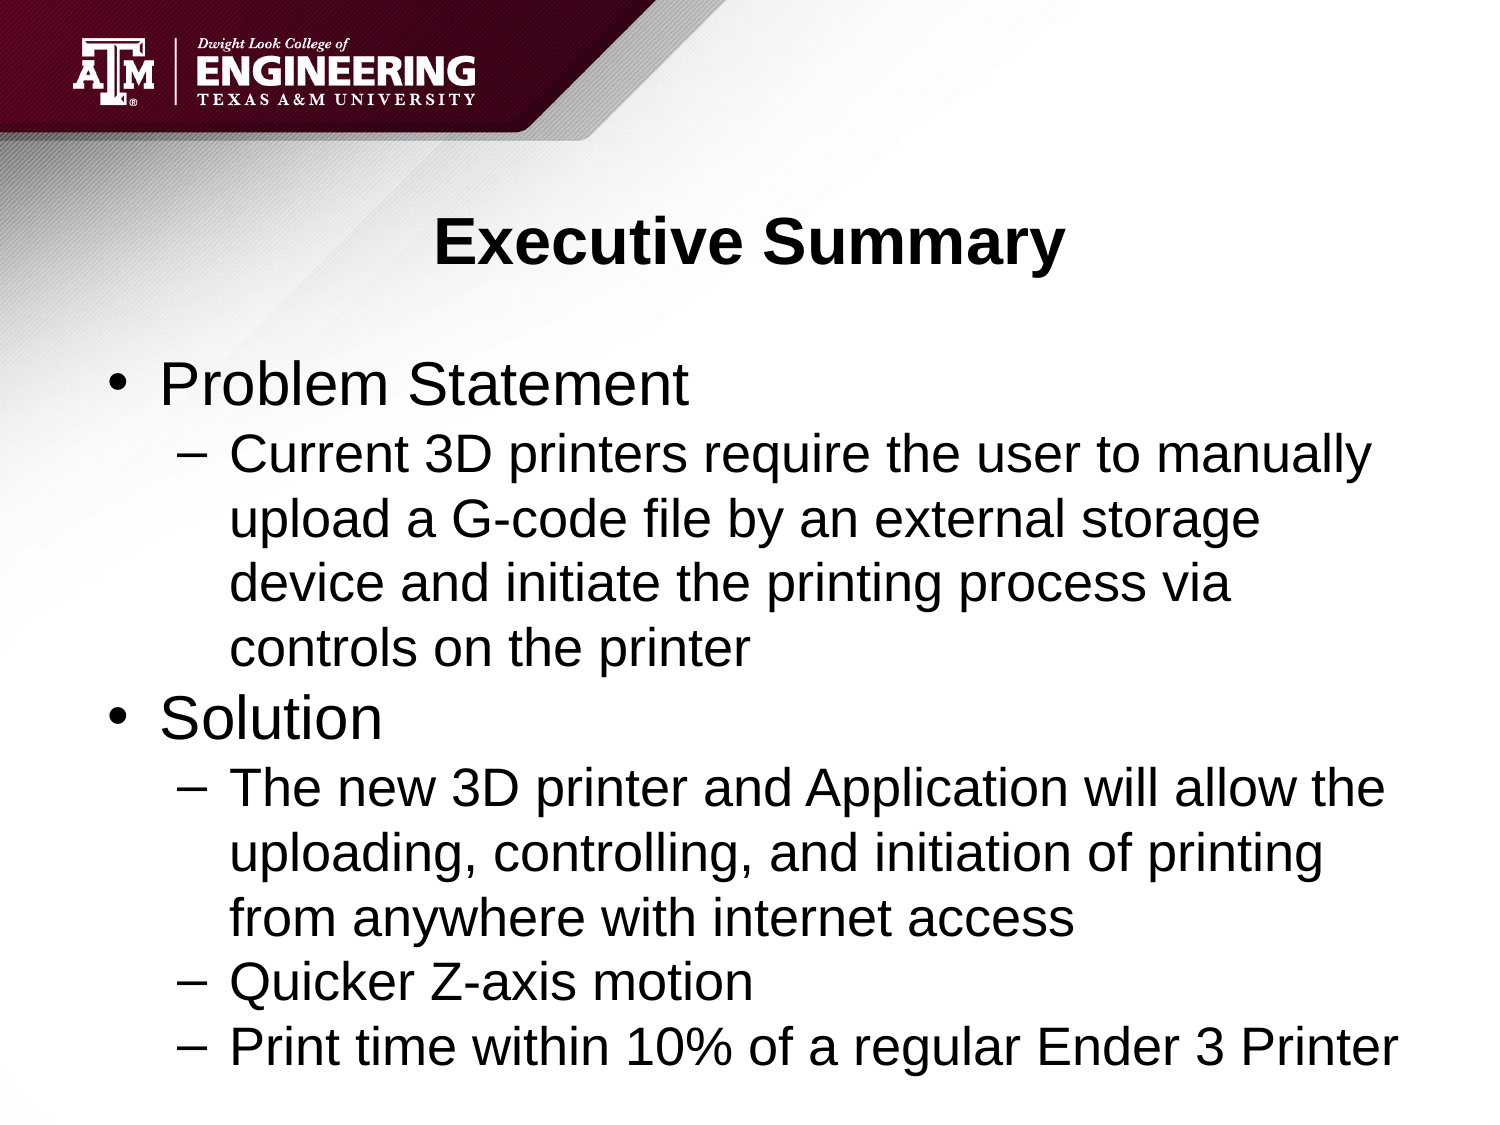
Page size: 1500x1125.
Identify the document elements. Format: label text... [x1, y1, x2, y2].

picture [0, 0, 1500, 1125]
title Executive Summary [75, 172, 1425, 304]
list Problem Statement Current 3D printers require the user to manually upload a G-code file by an external storage device and initiate the printing process via controls on the printer Solution The new 3D printer and Application will allow the uploading, controlling, and initiation of printing from anywhere with internet access Quicker Z-axis motion Print time within 10% of a regular Ender 3 Printer [75, 336, 1425, 1097]
